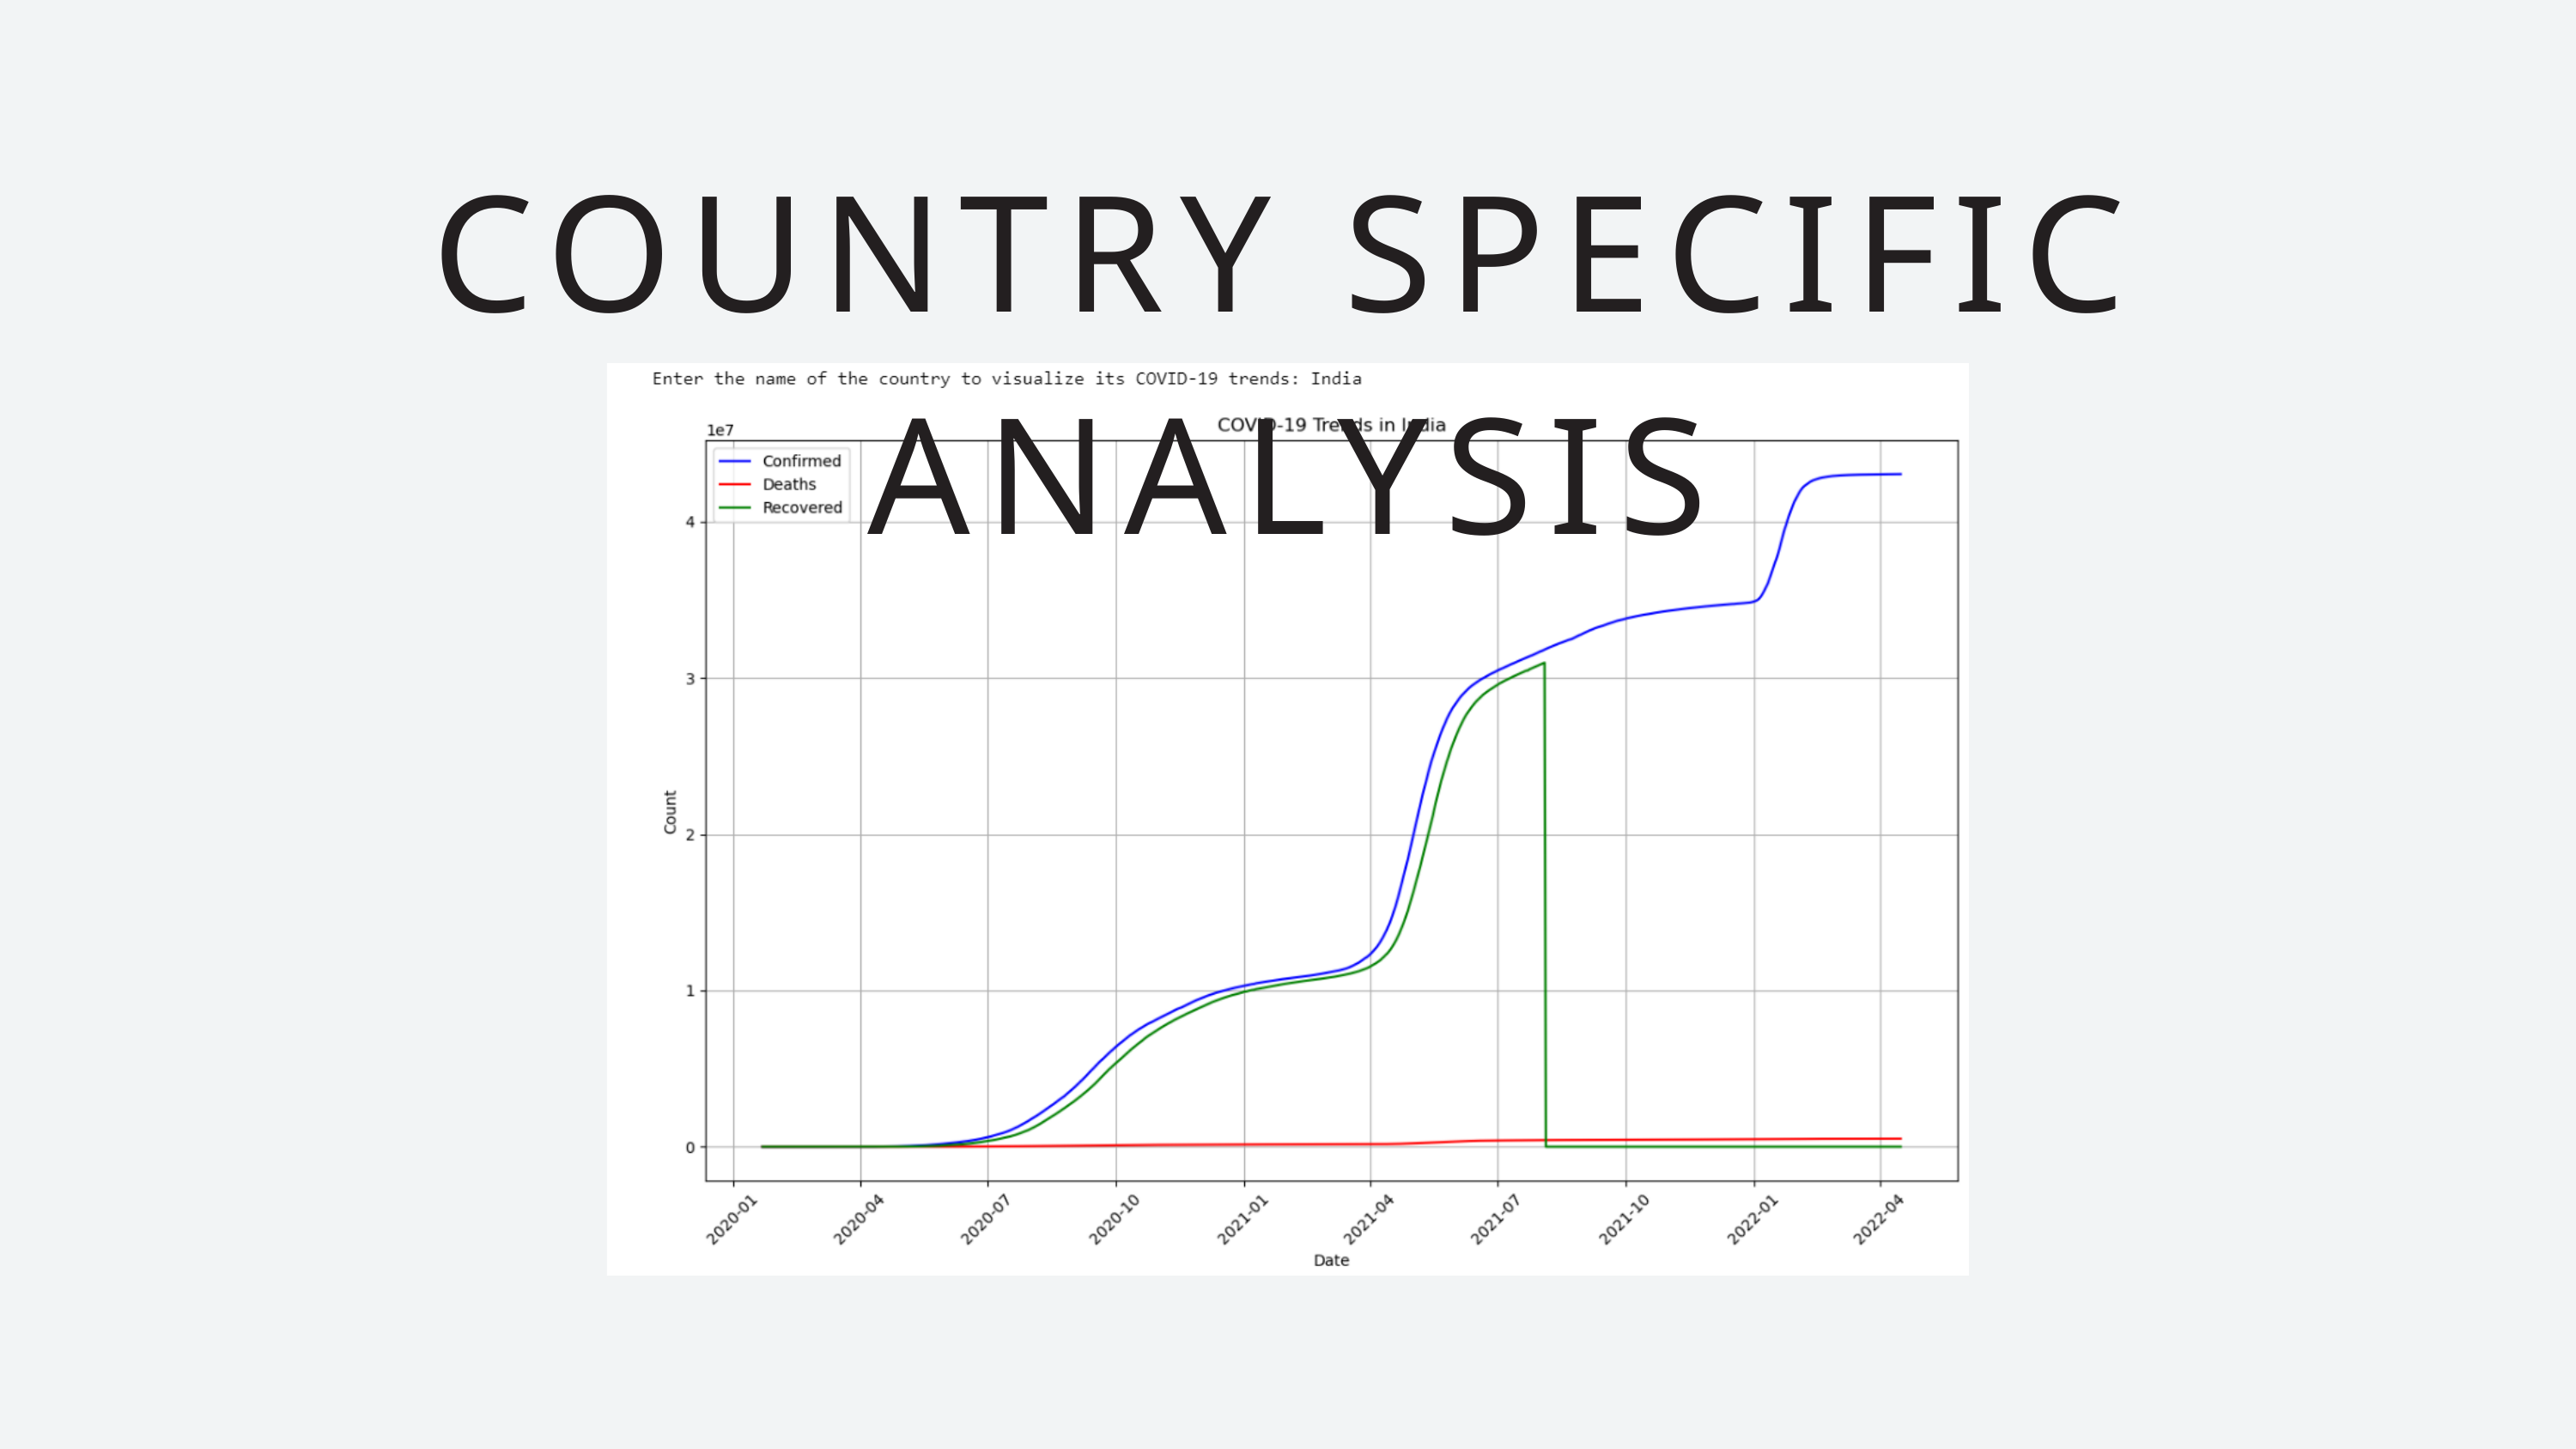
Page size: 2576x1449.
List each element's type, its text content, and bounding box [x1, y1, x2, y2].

text_box COUNTRY SPECIFIC ANALYSIS [131, 122, 2445, 567]
text_box [606, 567, 1969, 1276]
